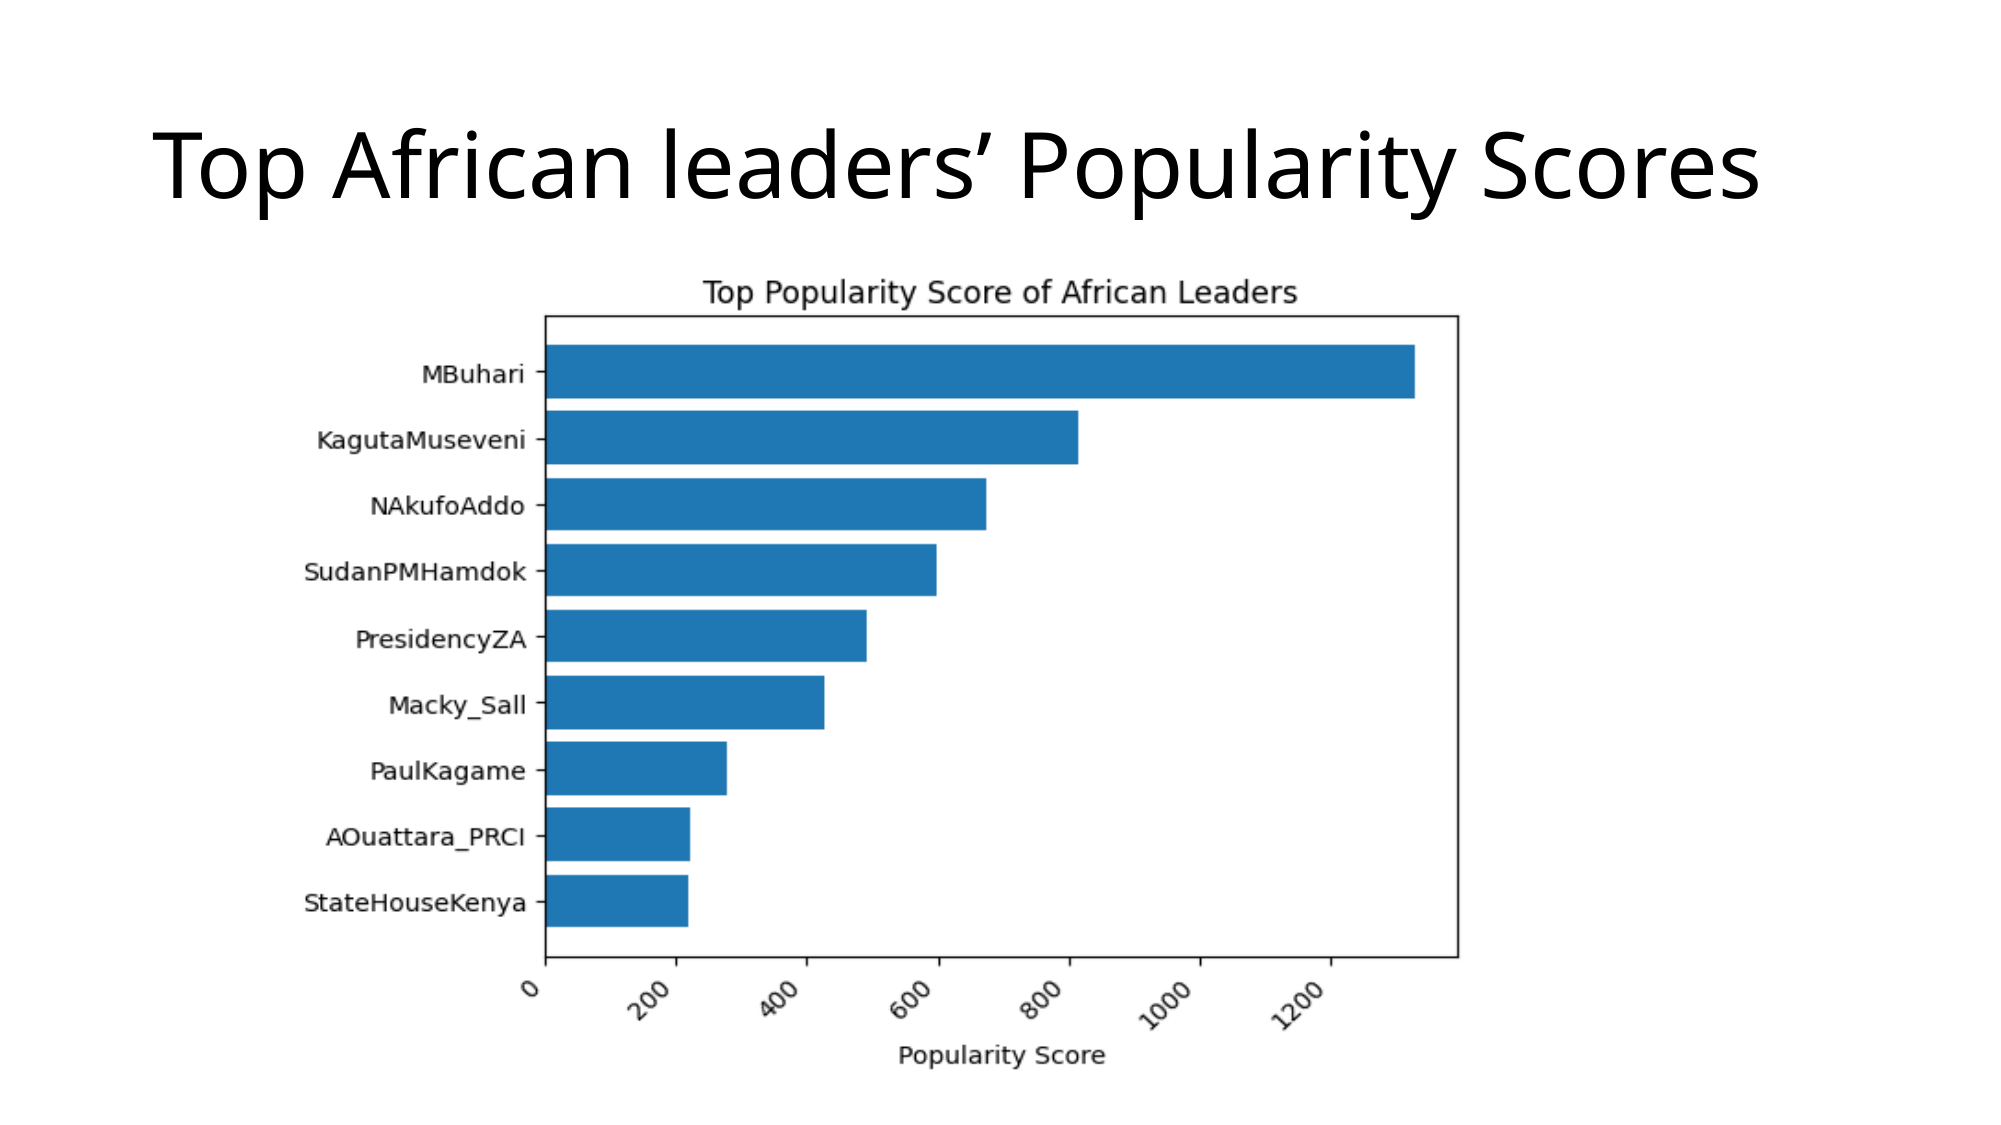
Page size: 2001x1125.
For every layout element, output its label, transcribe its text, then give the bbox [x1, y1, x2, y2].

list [284, 262, 1476, 1085]
title Top African leaders’ Popularity Scores [137, 59, 1863, 278]
